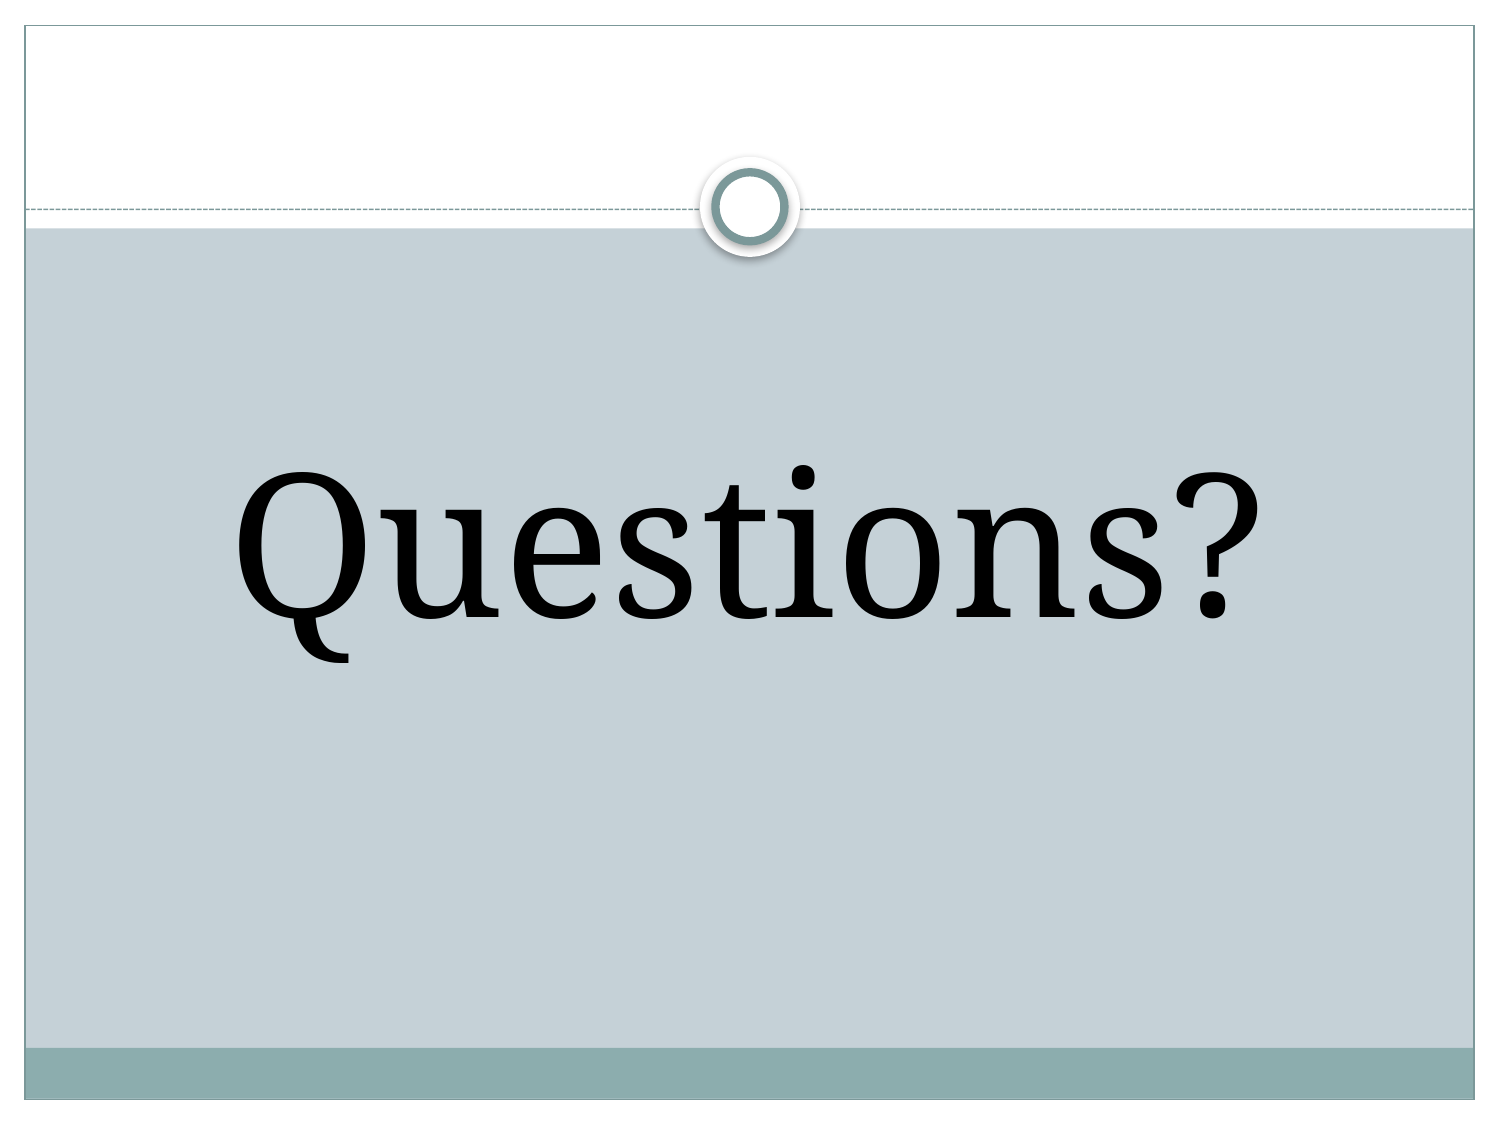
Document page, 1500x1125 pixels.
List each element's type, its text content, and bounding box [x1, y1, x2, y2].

list Questions? [49, 250, 1445, 1001]
